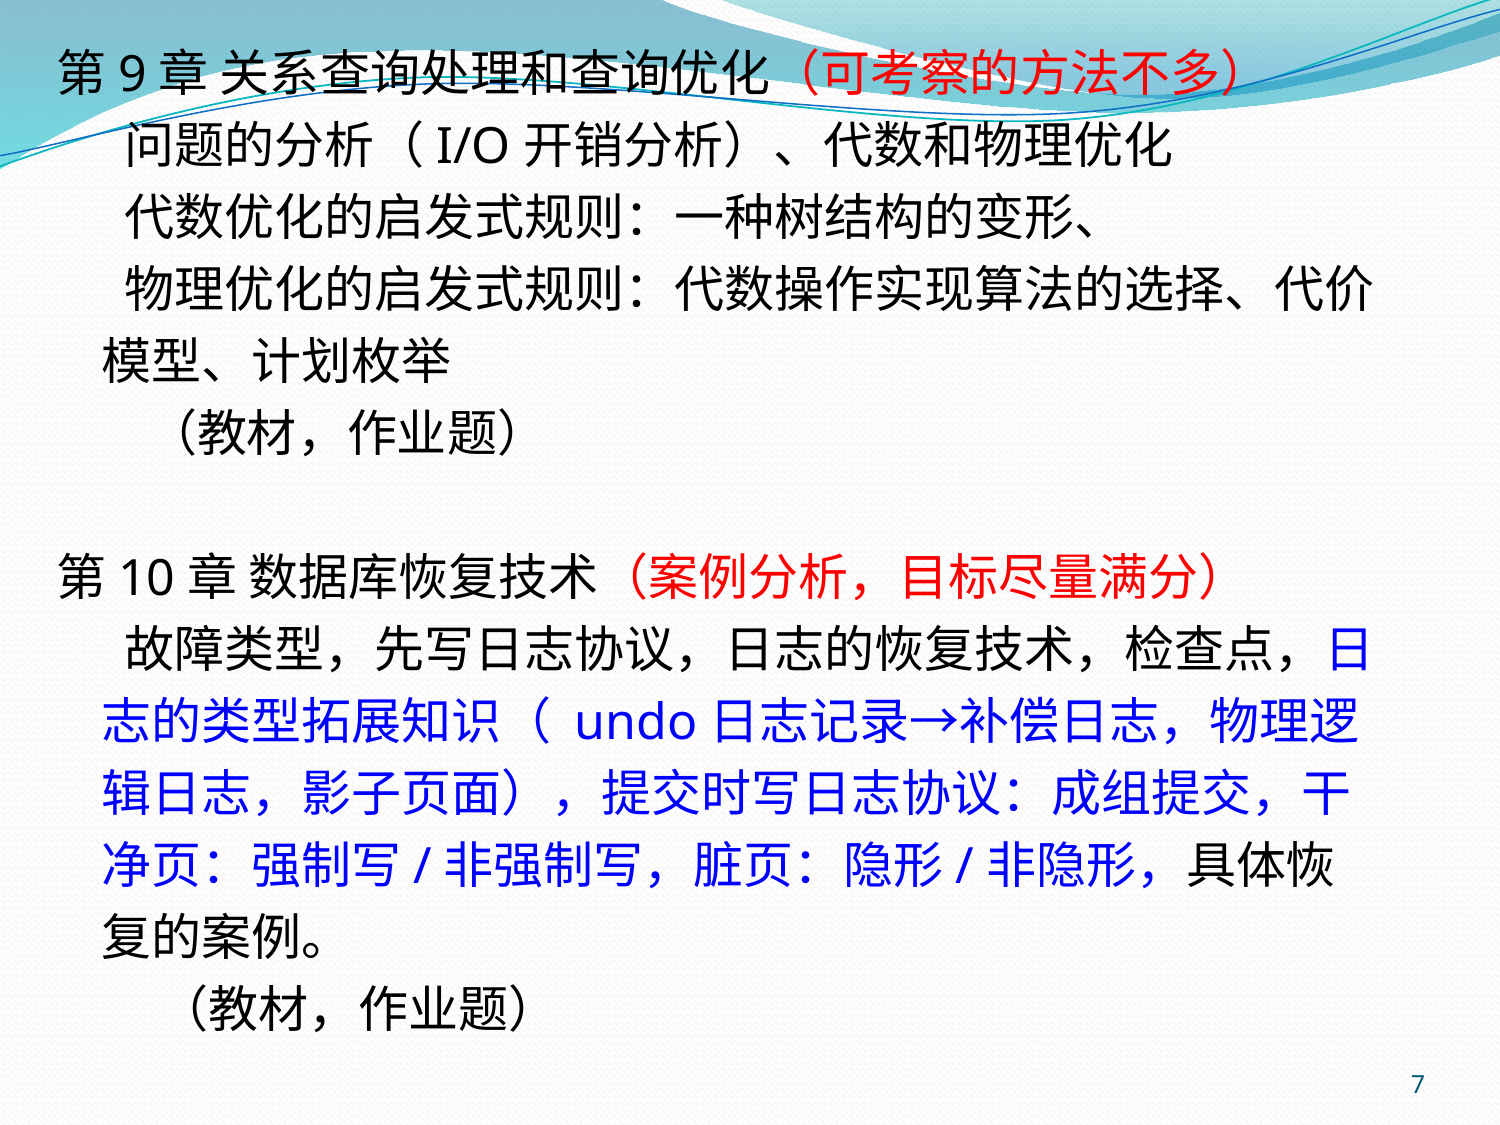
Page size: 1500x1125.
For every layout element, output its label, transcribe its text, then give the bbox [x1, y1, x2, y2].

list 第9章 关系查询处理和查询优化（可考察的方法不多） 问题的分析（I/O开销分析）、代数和物理优化 代数优化的启发式规则：一种树结构的变形、 物理优化的启发式规则：代数操作实现算法的选择、代价模型、计划枚举 （教材，作业题） 第10章 数据库恢复技术（案例分析，目标尽量满分） 故障类型，先写日志协议，日志的恢复技术，检查点，日志的类型拓展知识（ undo日志记录→补偿日志，物理逻辑日志，影子页面），提交时写日志协议：成组提交，干净页：强制写/非强制写，脏页：隐形/非隐形，具体恢复的案例。 （教材，作业题） [41, 22, 1392, 1063]
slide_number 7 [1299, 1042, 1425, 1103]
